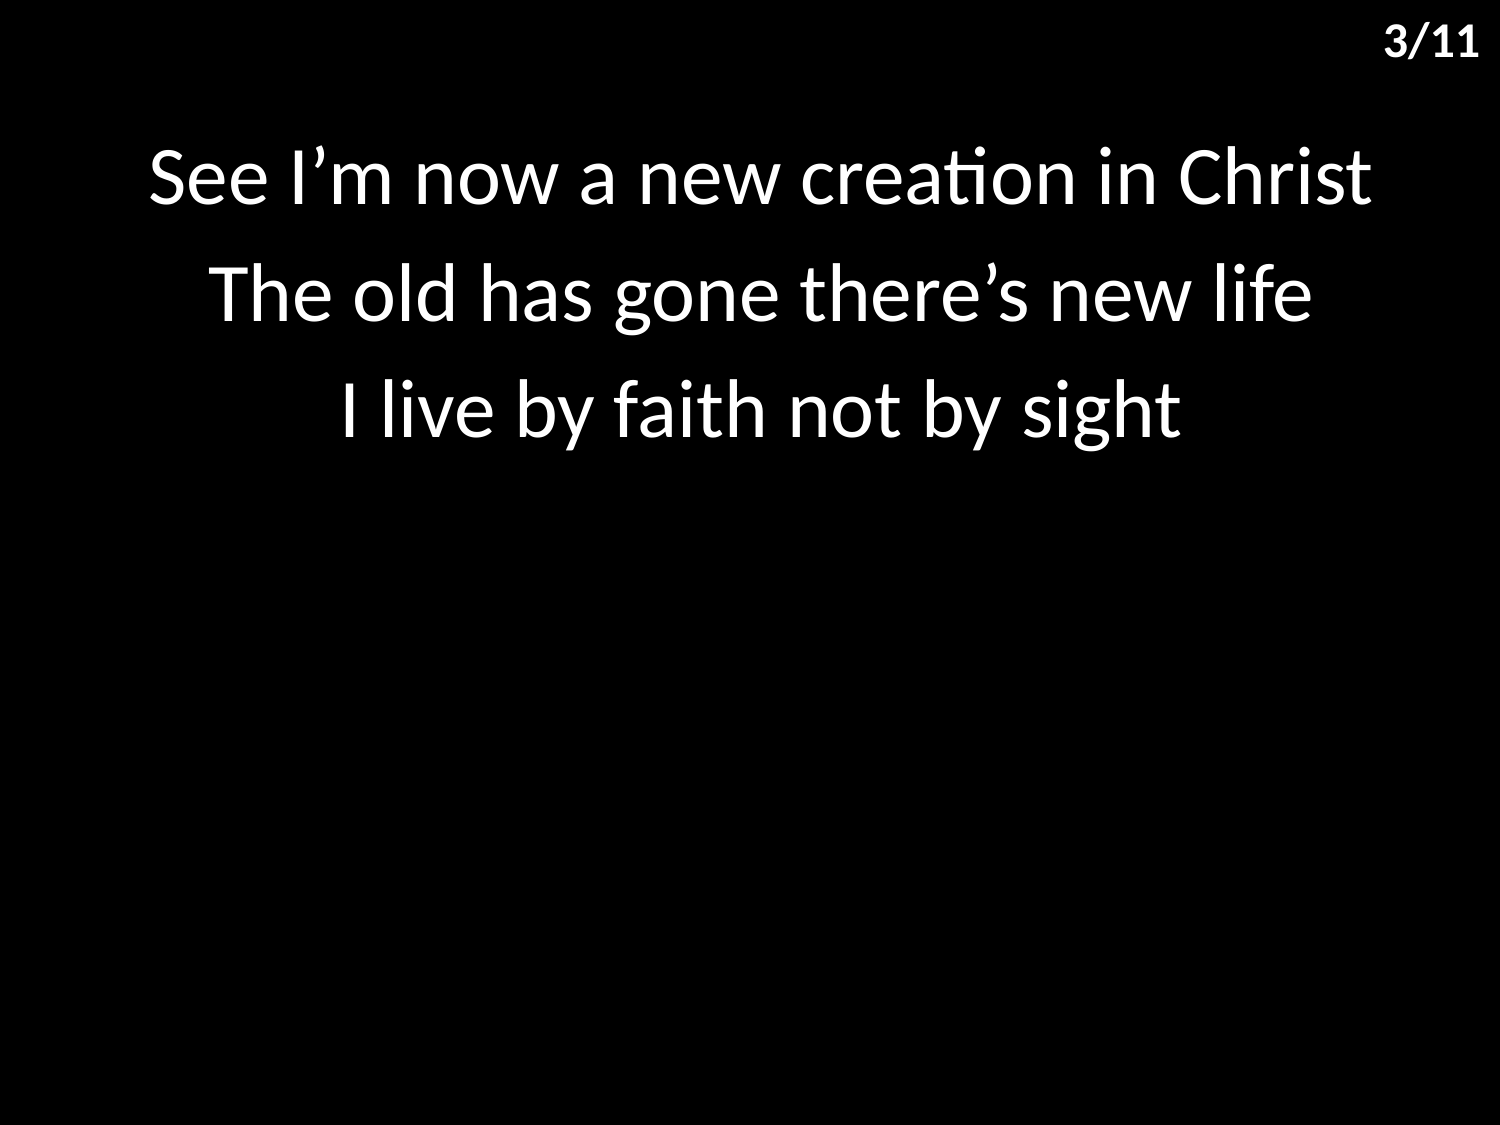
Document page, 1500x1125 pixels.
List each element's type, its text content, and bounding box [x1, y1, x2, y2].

text_box 3/11 [1368, 0, 1496, 75]
subtitle See I’m now a new creation in Christ The old has gone there’s new life I live by faith not by sight [53, 113, 1471, 1125]
